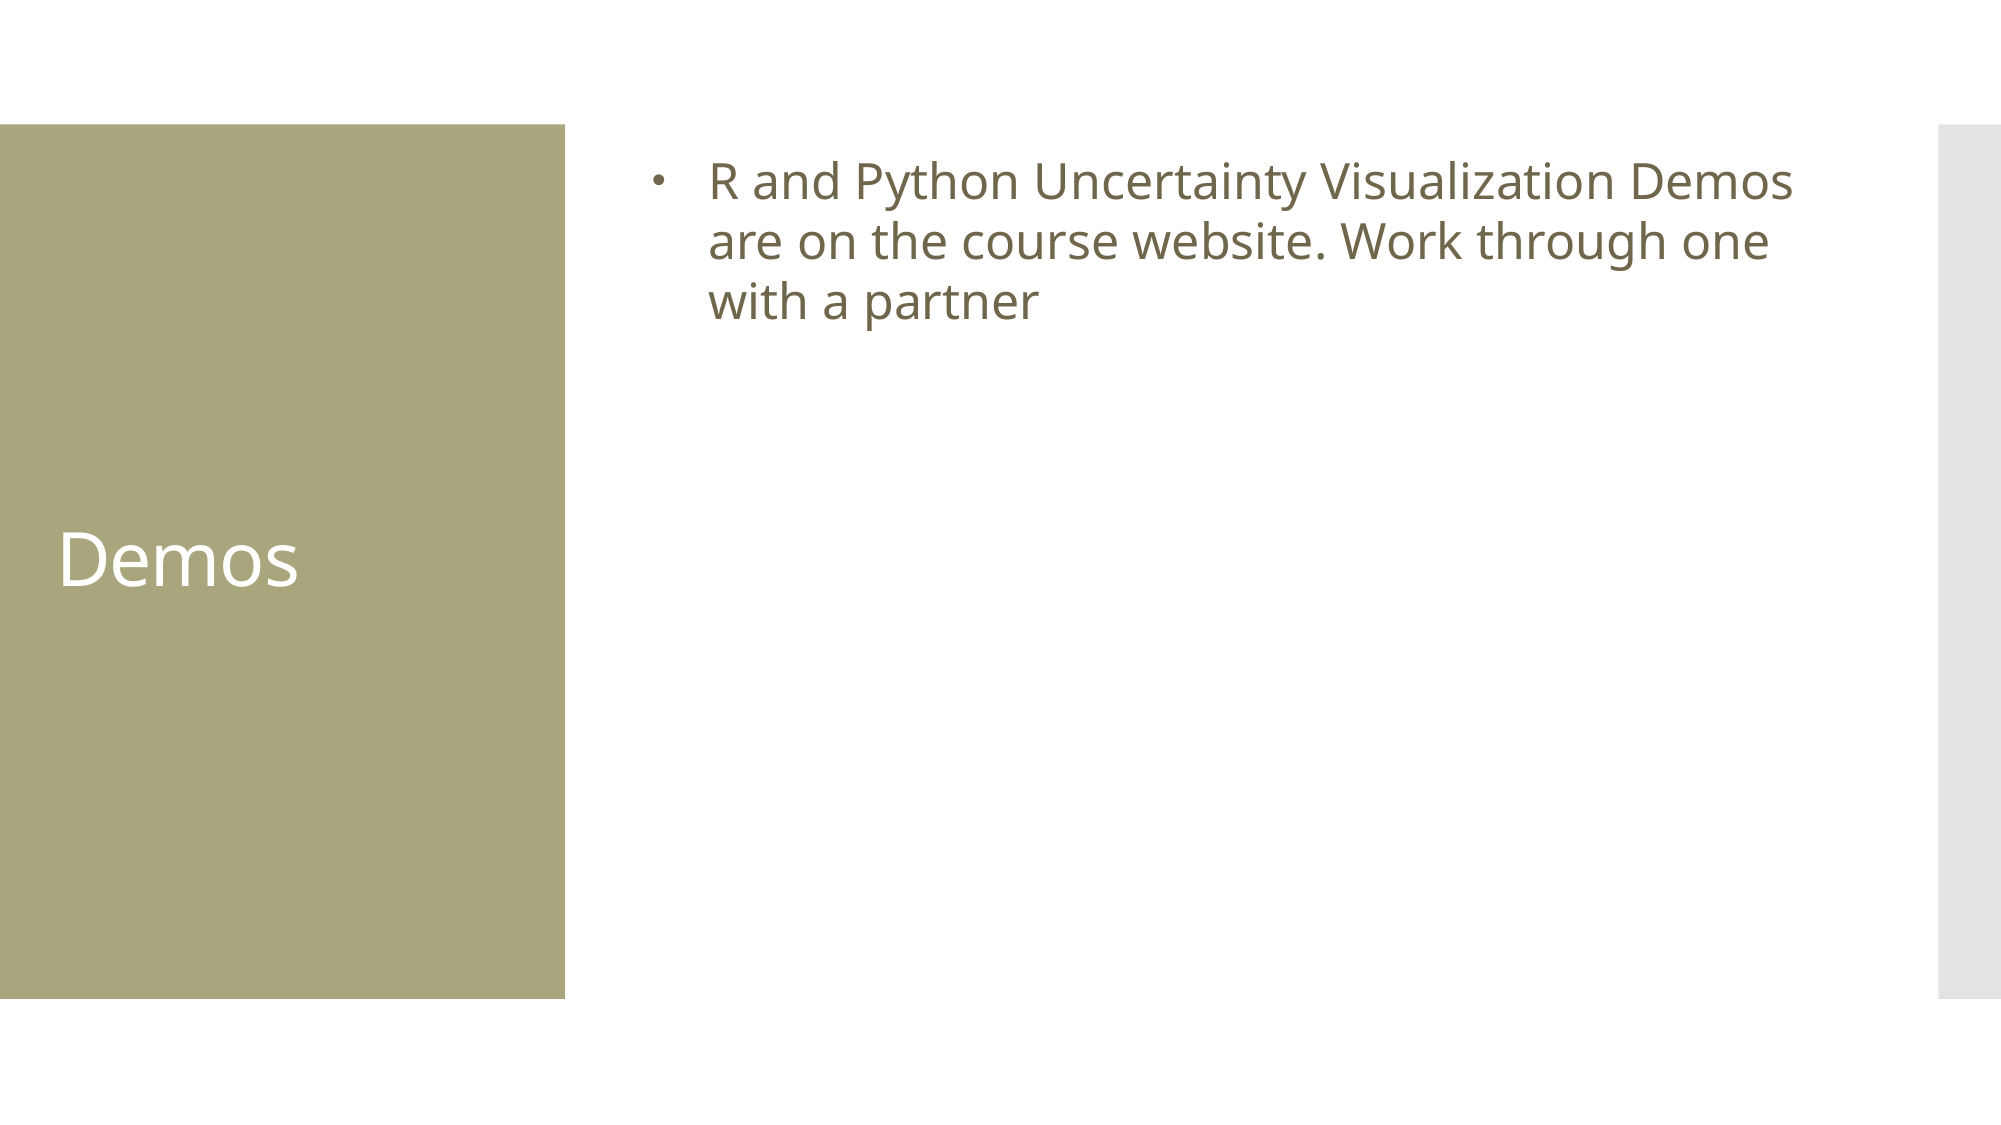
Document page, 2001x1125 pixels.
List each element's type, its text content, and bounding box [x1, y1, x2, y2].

list R and Python Uncertainty Visualization Demos are on the course website. Work through one with a partner [634, 141, 1835, 982]
title Demos [41, 184, 566, 940]
